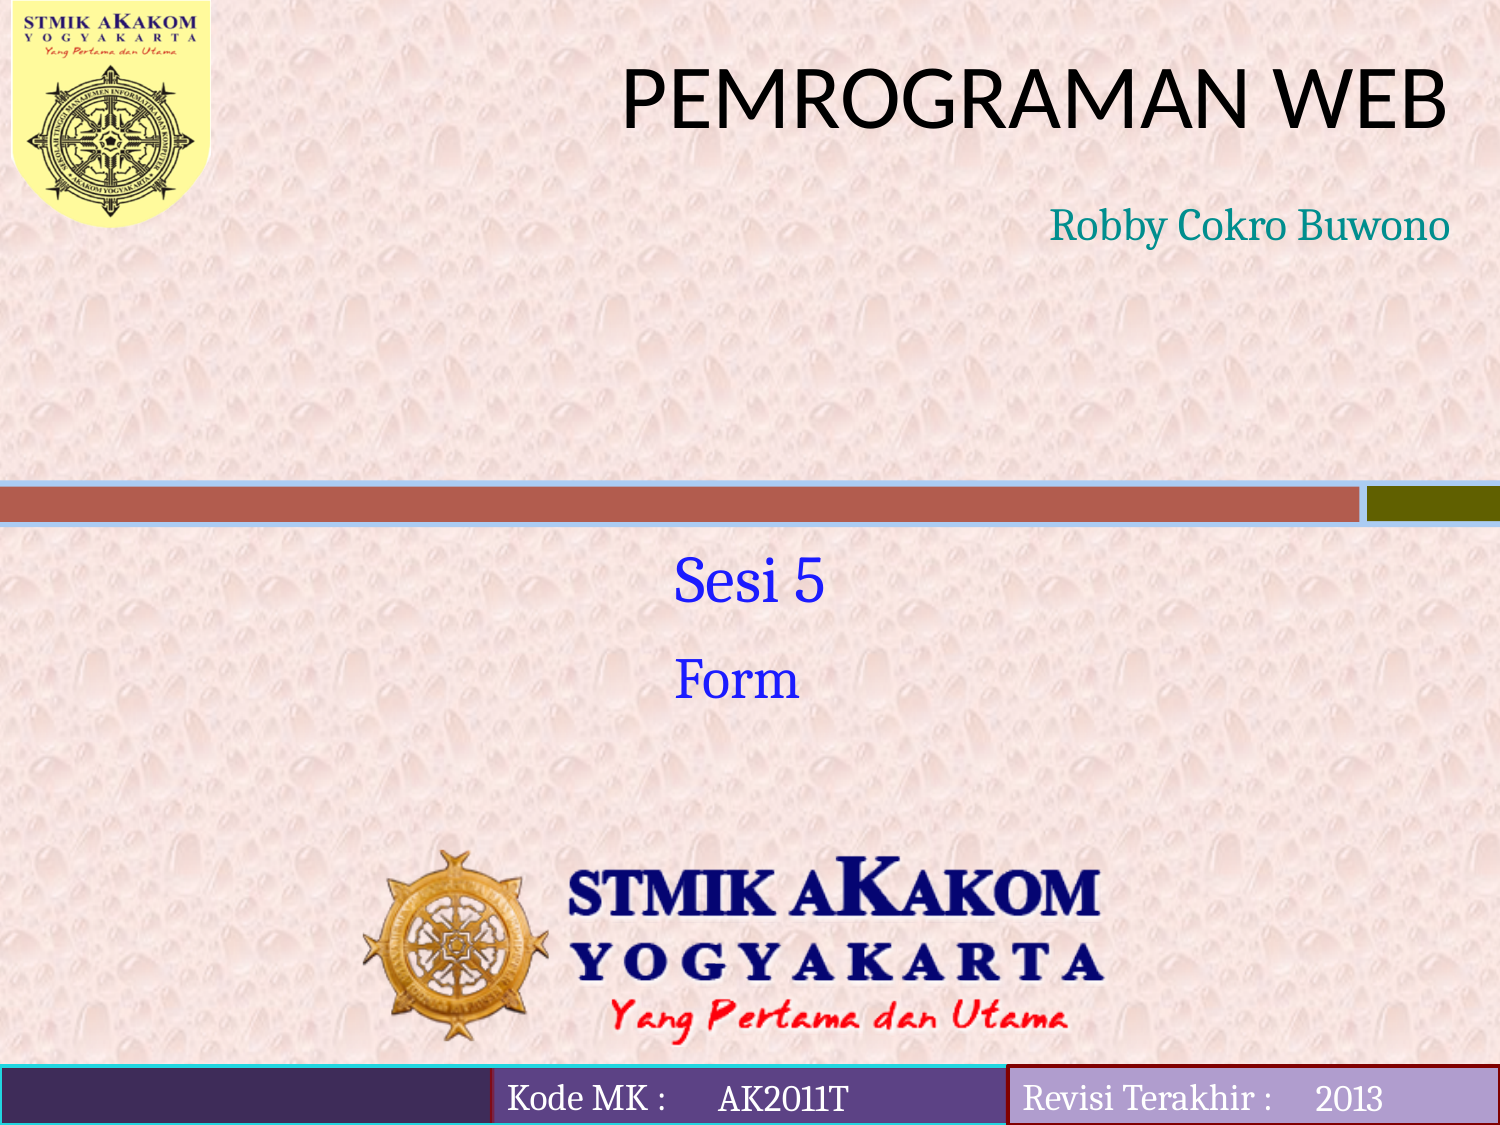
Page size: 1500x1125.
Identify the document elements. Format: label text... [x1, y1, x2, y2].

list Form [351, 632, 1137, 783]
list AK2011T [703, 1066, 1008, 1125]
list Robby Cokro Buwono [632, 187, 1465, 258]
title PEMROGRAMAN WEB [234, 23, 1465, 160]
subtitle Sesi 5 [225, 528, 1278, 633]
list 2013 [1300, 1066, 1430, 1114]
picture [0, 528, 1500, 1064]
picture [0, 0, 1500, 480]
